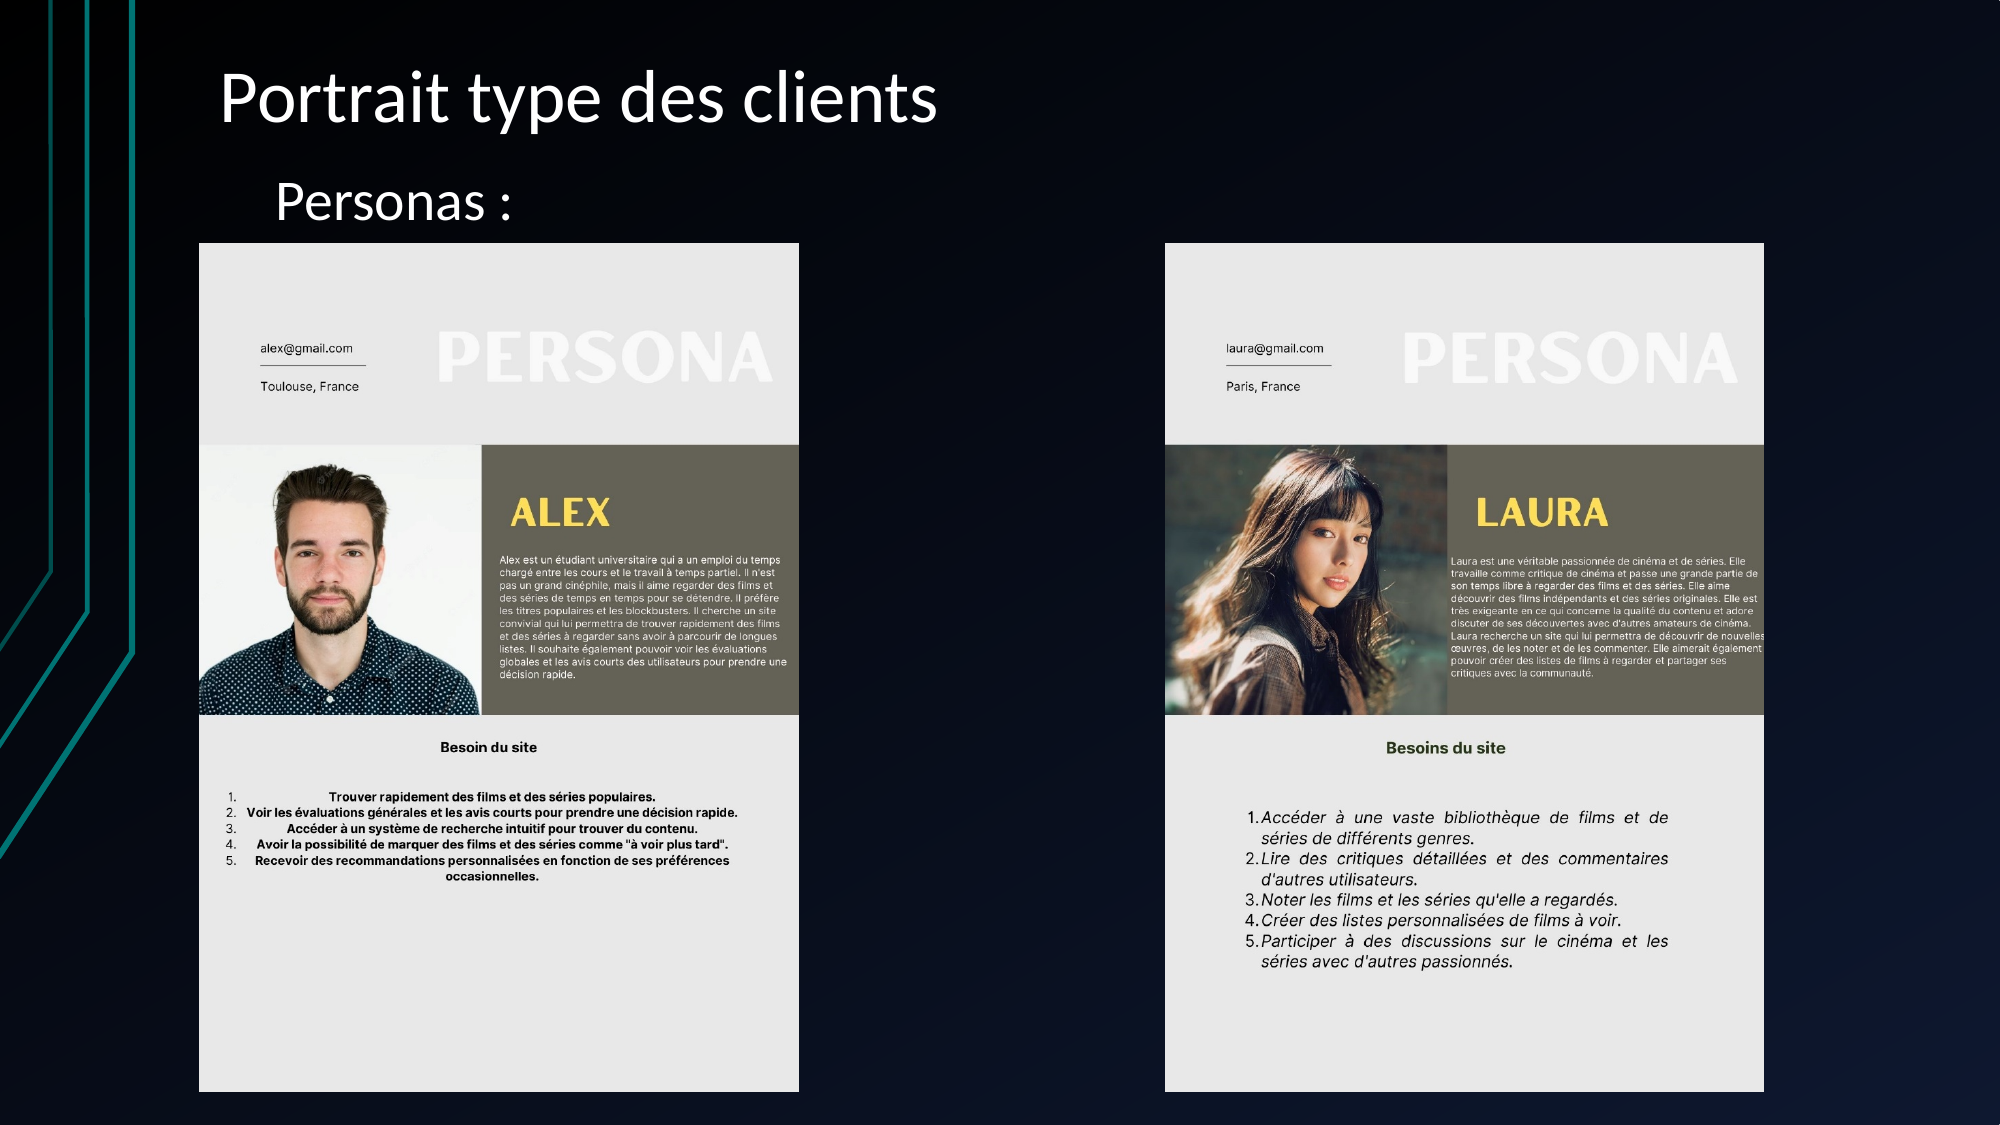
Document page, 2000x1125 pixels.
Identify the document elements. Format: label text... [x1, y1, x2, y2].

picture [1164, 243, 1765, 1092]
title Portrait type des clients [199, 45, 1733, 149]
picture [198, 243, 799, 1092]
list Personas : [255, 161, 1956, 244]
